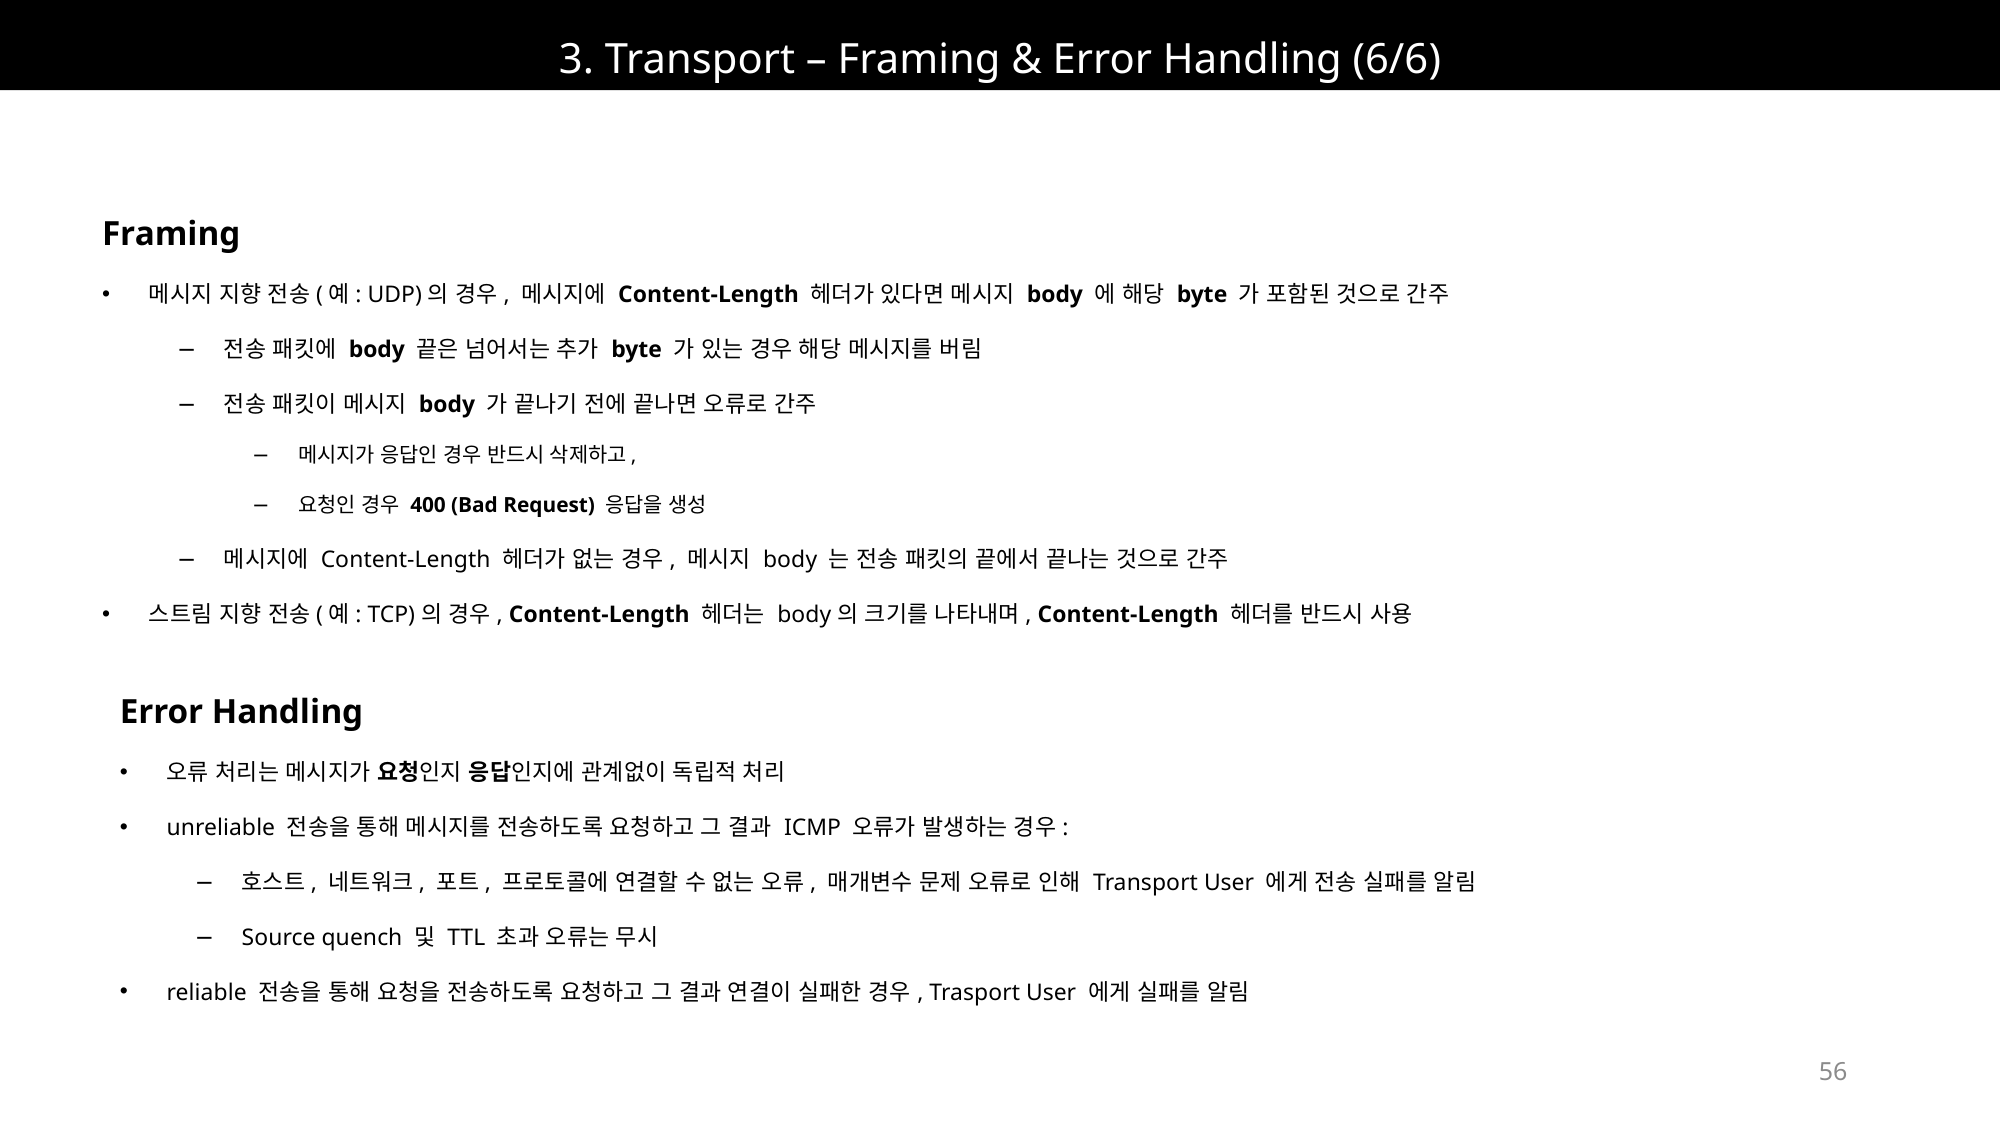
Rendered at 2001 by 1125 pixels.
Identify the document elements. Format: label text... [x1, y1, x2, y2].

title 3. Transport – Framing & Error Handling (6/6) [0, 0, 2000, 91]
text_box Framing 메시지 지향 전송(예: UDP)의 경우, 메시지에 Content-Length 헤더가 있다면 메시지 body 에 해당 byte 가 포함된 것으로 간주 전송 패킷에 body 끝은 넘어서는 추가 byte 가 있는 경우 해당 메시지를 버림 전송 패킷이 메시지 body 가 끝나기 전에 끝나면 오류로 간주 메시지가 응답인 경우 반드시 삭제하고, 요청인 경우 400 (Bad Request) 응답을 생성 메시지에 Content-Length 헤더가 없는 경우, 메시지 body 는 전송 패킷의 끝에서 끝나는 것으로 간주 스트림 지향 전송(예: TCP)의 경우, Content-Length 헤더는 body의 크기를 나타내며, Content-Length 헤더를 반드시 사용 [87, 165, 1465, 635]
text_box Error Handling 오류 처리는 메시지가 요청인지 응답인지에 관계없이 독립적 처리 unreliable 전송을 통해 메시지를 전송하도록 요청하고 그 결과 ICMP 오류가 발생하는 경우: 호스트, 네트워크, 포트, 프로토콜에 연결할 수 없는 오류, 매개변수 문제 오류로 인해 Transport User 에게 전송 실패를 알림 Source quench 및 TTL 초과 오류는 무시 reliable 전송을 통해 요청을 전송하도록 요청하고 그 결과 연결이 실패한 경우, Trasport User 에게 실패를 알림 [104, 642, 1492, 1013]
slide_number 56 [1412, 1042, 1863, 1103]
